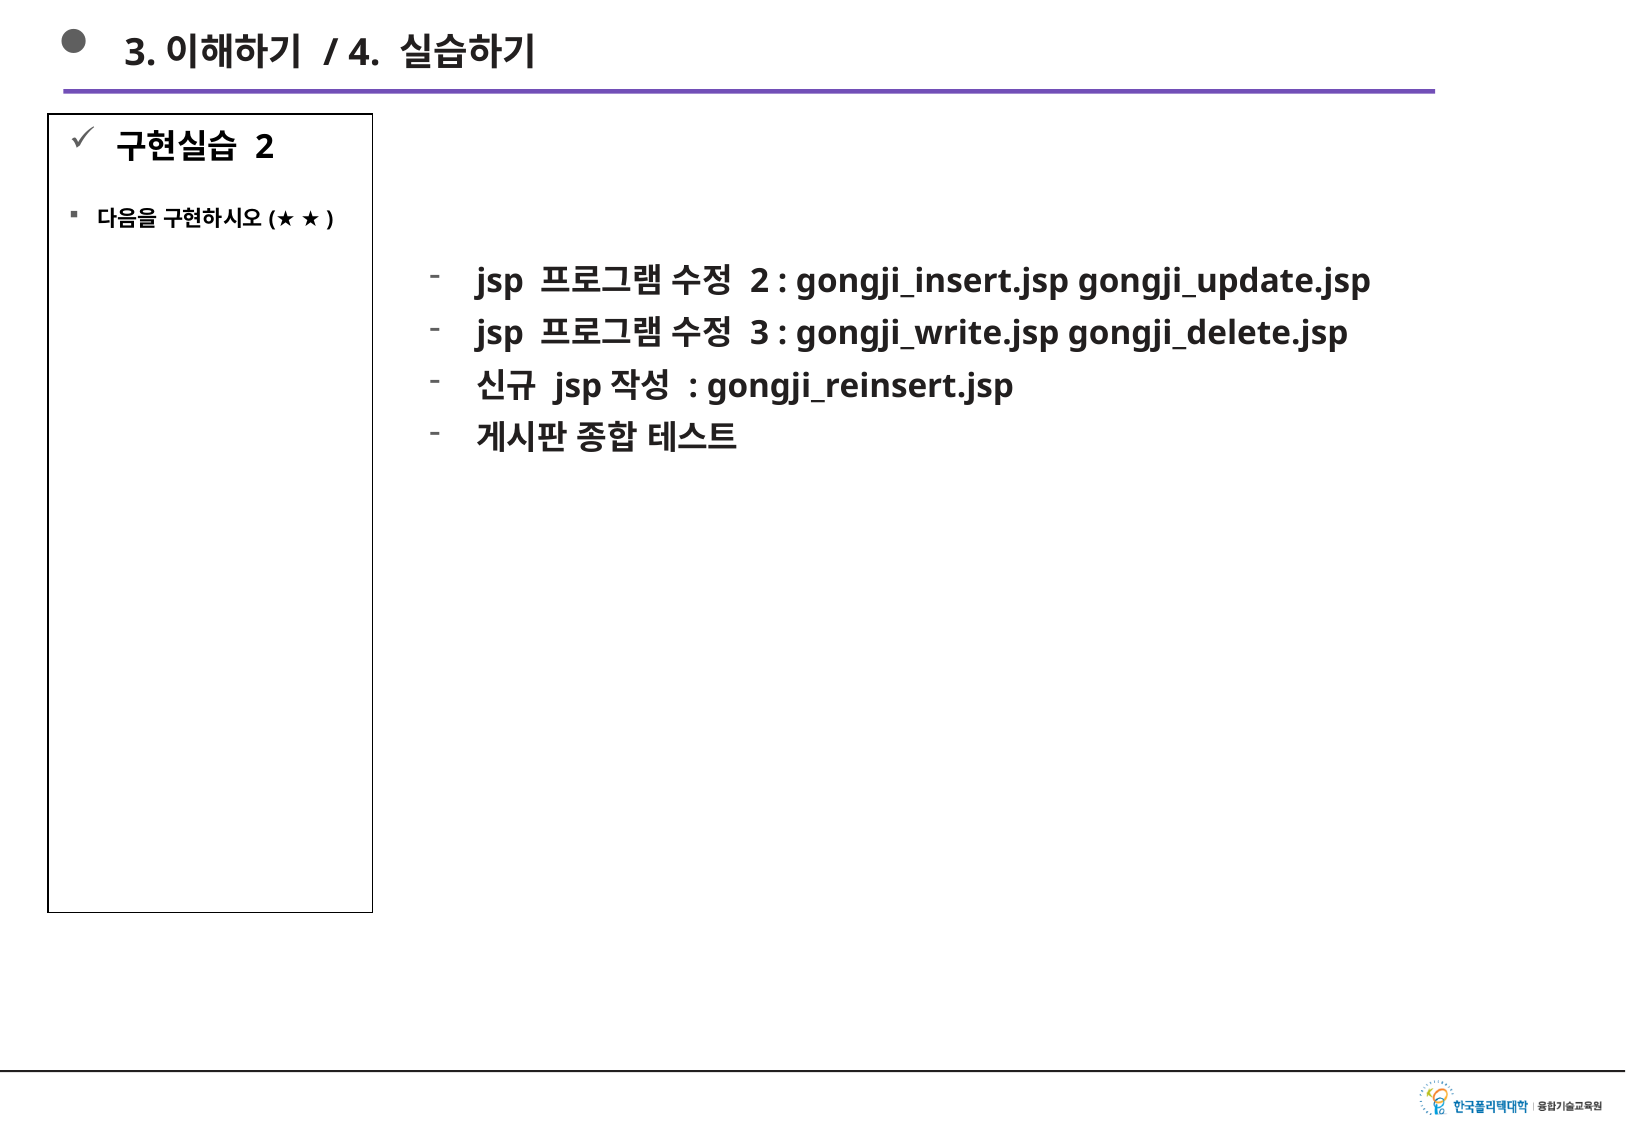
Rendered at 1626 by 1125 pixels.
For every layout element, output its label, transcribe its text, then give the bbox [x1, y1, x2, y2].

text_box 구현실습 2 다음을 구현하시오(★ ★ ) [47, 114, 373, 913]
text_box jsp 프로그램 수정 2 : gongji_insert.jsp gongji_update.jsp jsp 프로그램 수정 3 : gongji_write.jsp gongji_delete.jsp 신규 jsp작성 : gongji_reinsert.jsp 게시판 종합 테스트 [414, 251, 1590, 464]
picture [1415, 1076, 1604, 1118]
text_box 3.이해하기 / 4. 실습하기 [109, 20, 943, 93]
